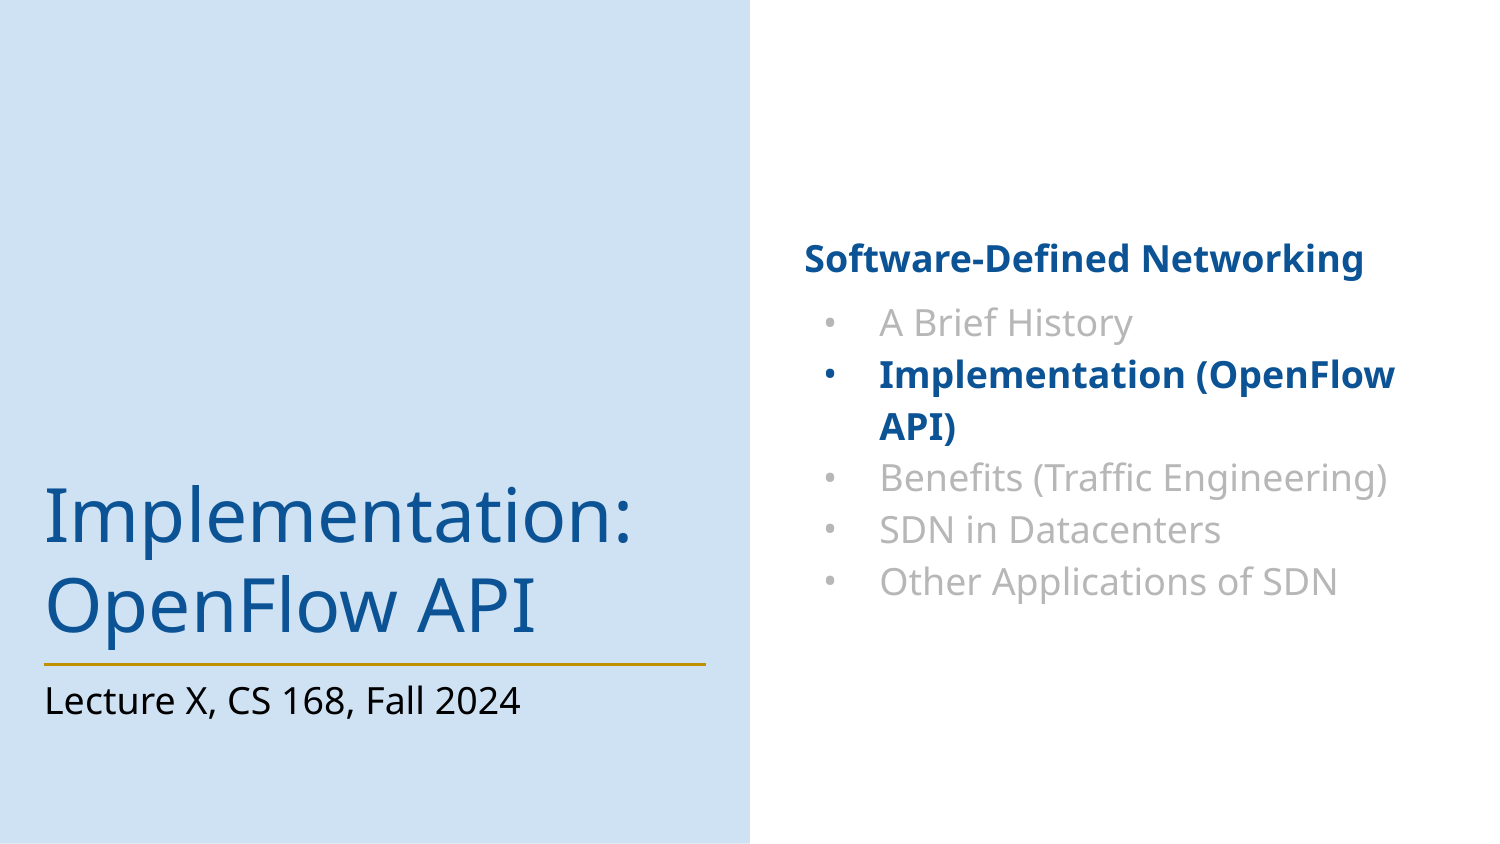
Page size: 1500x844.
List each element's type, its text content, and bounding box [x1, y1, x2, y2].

list Software-Defined Networking A Brief History Implementation (OpenFlow API) Benefits (Traffic Engineering) SDN in Datacenters Other Applications of SDN [789, 65, 1452, 765]
title Implementation: OpenFlow API [29, 328, 692, 663]
subtitle Lecture X, CS 168, Fall 2024 [29, 667, 712, 732]
